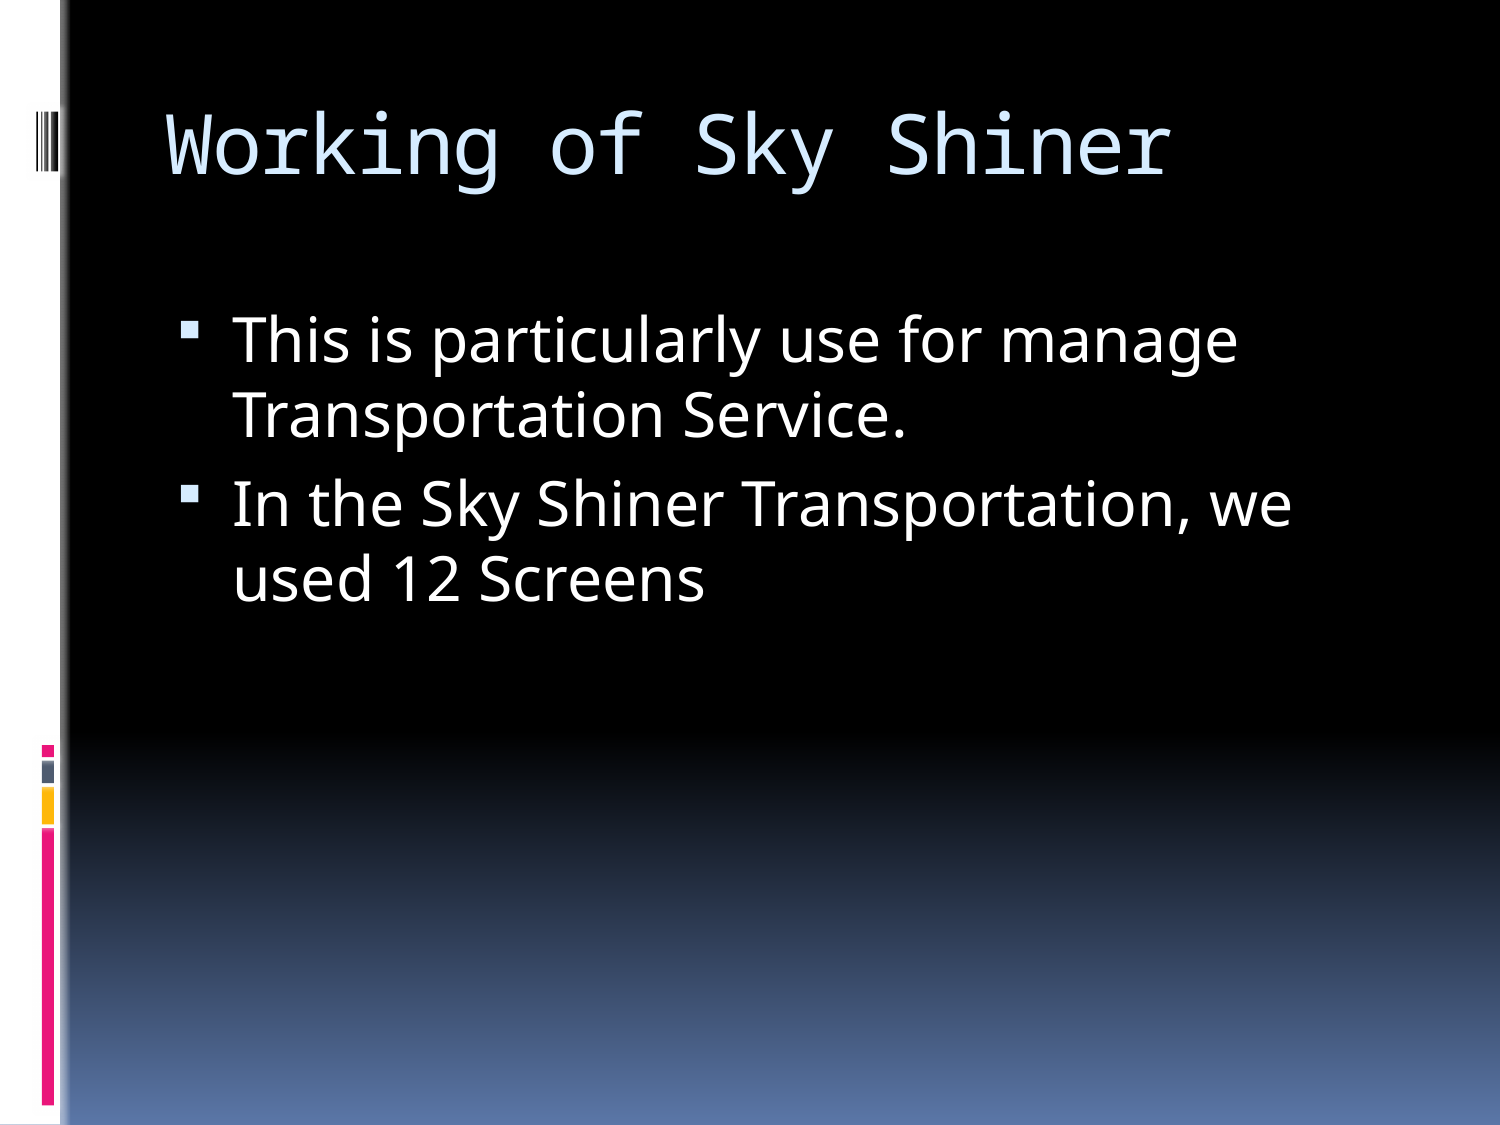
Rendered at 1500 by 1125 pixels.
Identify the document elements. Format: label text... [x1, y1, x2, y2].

title Working of Sky Shiner [150, 83, 1425, 234]
list This is particularly use for manage Transportation Service. In the Sky Shiner Transportation, we used 12 Screens [150, 292, 1425, 1043]
